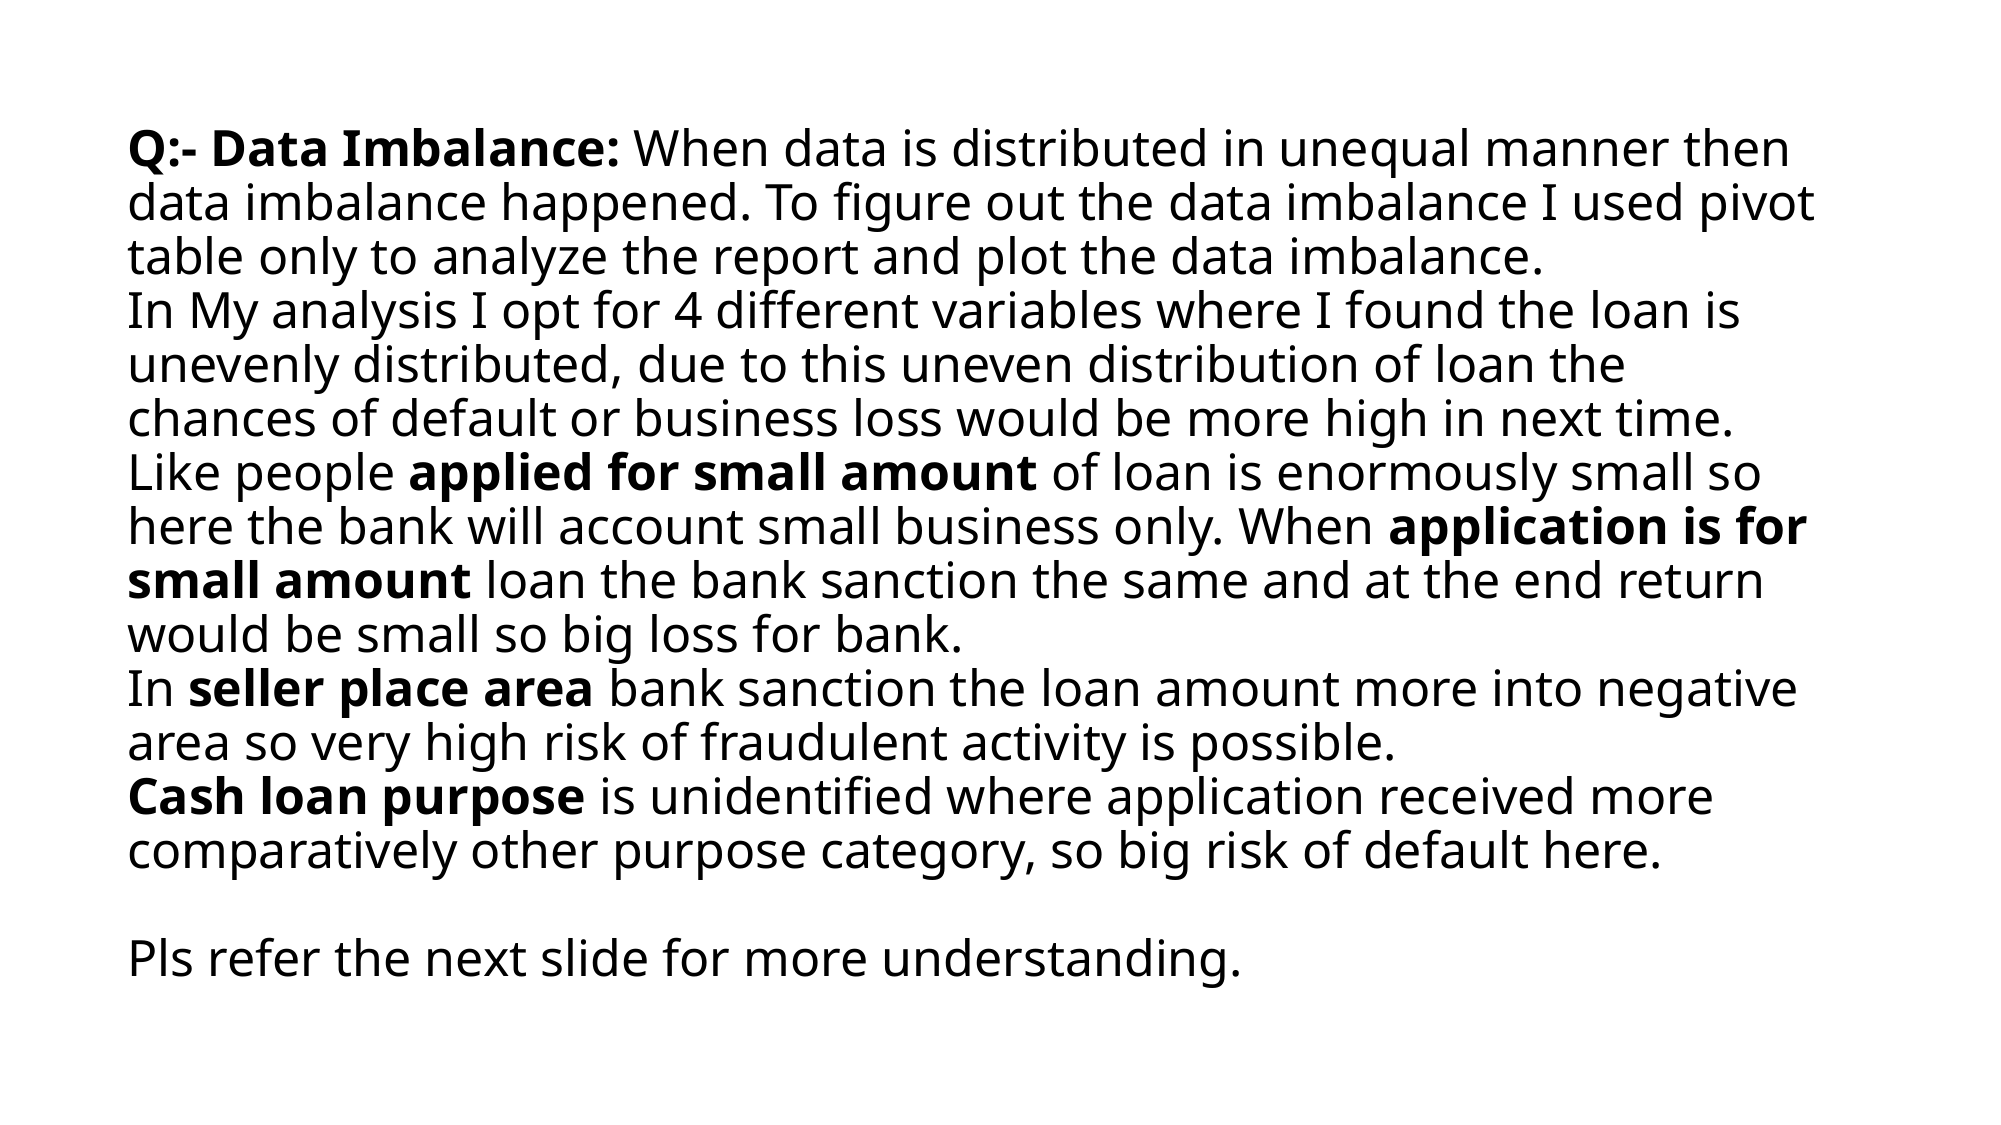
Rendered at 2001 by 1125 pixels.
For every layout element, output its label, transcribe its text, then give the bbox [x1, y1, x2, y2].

title Q:- Data Imbalance: When data is distributed in unequal manner then data imbalance happened. To figure out the data imbalance I used pivot table only to analyze the report and plot the data imbalance. In My analysis I opt for 4 different variables where I found the loan is unevenly distributed, due to this uneven distribution of loan the chances of default or business loss would be more high in next time. Like people applied for small amount of loan is enormously small so here the bank will account small business only. When application is for small amount loan the bank sanction the same and at the end return would be small so big loss for bank. In seller place area bank sanction the loan amount more into negative area so very high risk of fraudulent activity is possible. Cash loan purpose is unidentified where application received more comparatively other purpose category, so big risk of default here. Pls refer the next slide for more understanding. [112, 289, 1838, 936]
